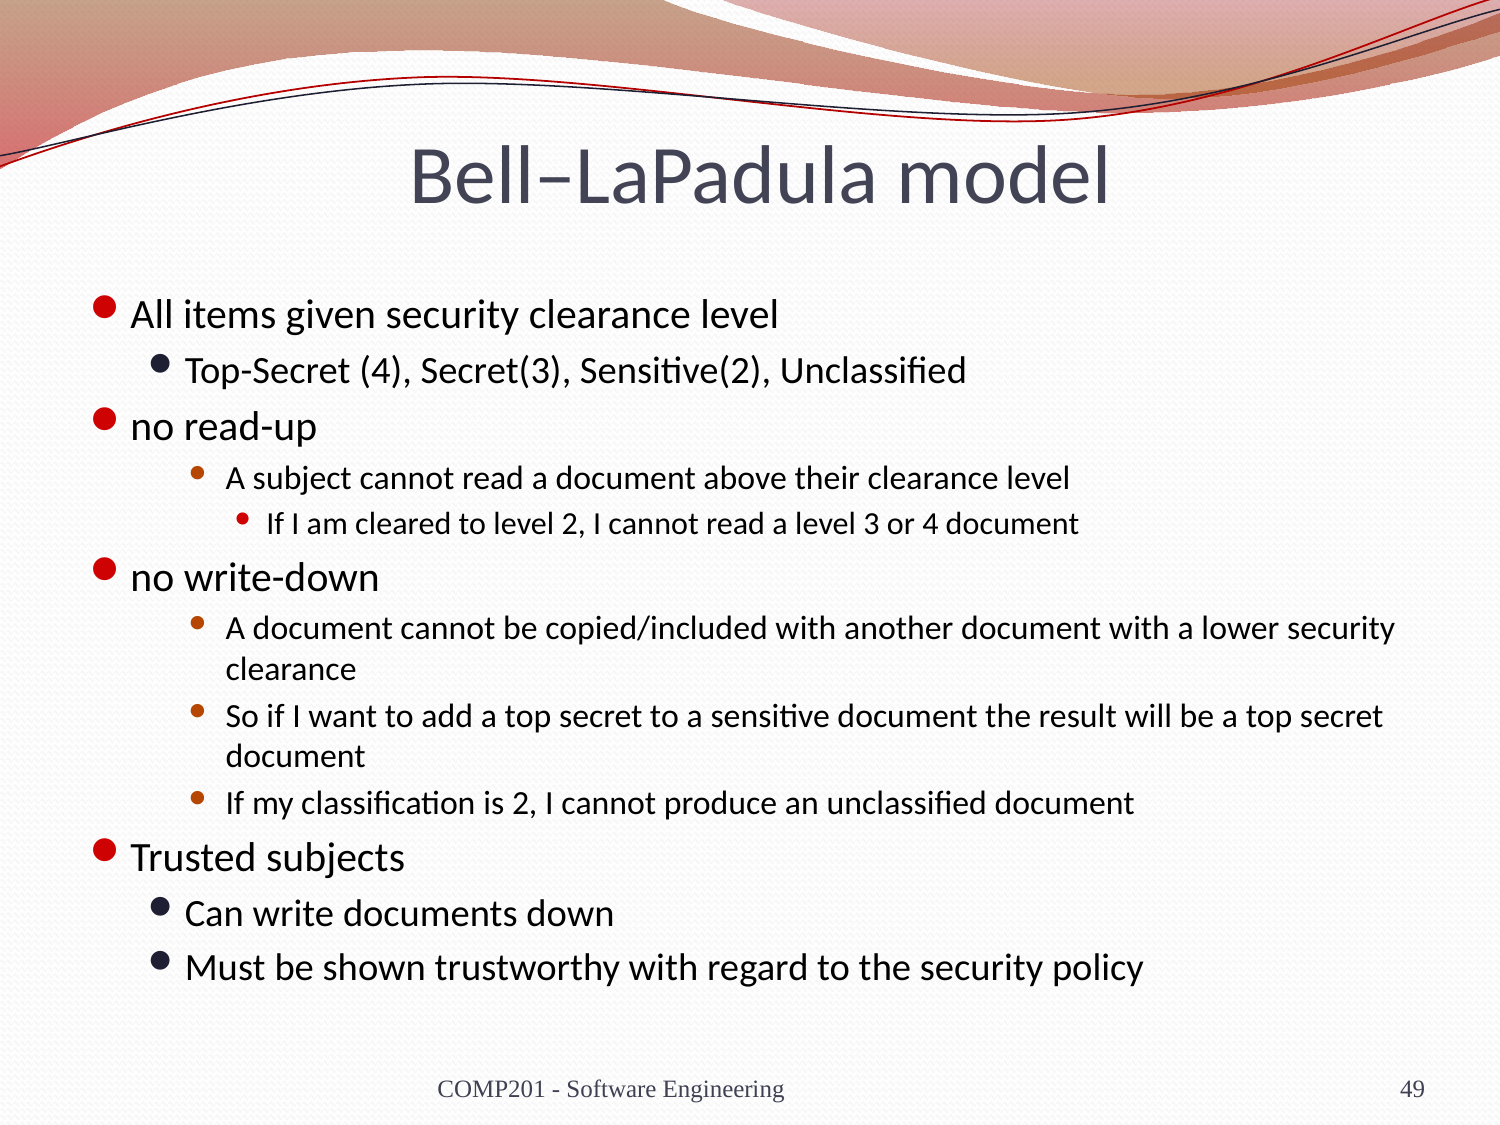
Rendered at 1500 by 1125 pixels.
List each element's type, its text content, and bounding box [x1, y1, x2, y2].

footer COMP201 - Software Engineering [437, 1042, 988, 1103]
slide_number 49 [1299, 1042, 1425, 1103]
list All items given security clearance level Top-Secret (4), Secret(3), Sensitive(2), Unclassified no read-up A subject cannot read a document above their clearance level If I am cleared to level 2, I cannot read a level 3 or 4 document no write-down A document cannot be copied/included with another document with a lower security clearance So if I want to add a top secret to a sensitive document the result will be a top secret document If my classification is 2, I cannot produce an unclassified document Trusted subjects Can write documents down Must be shown trustworthy with regard to the security policy [75, 279, 1425, 1000]
title Bell–LaPadula model [75, 90, 1447, 221]
